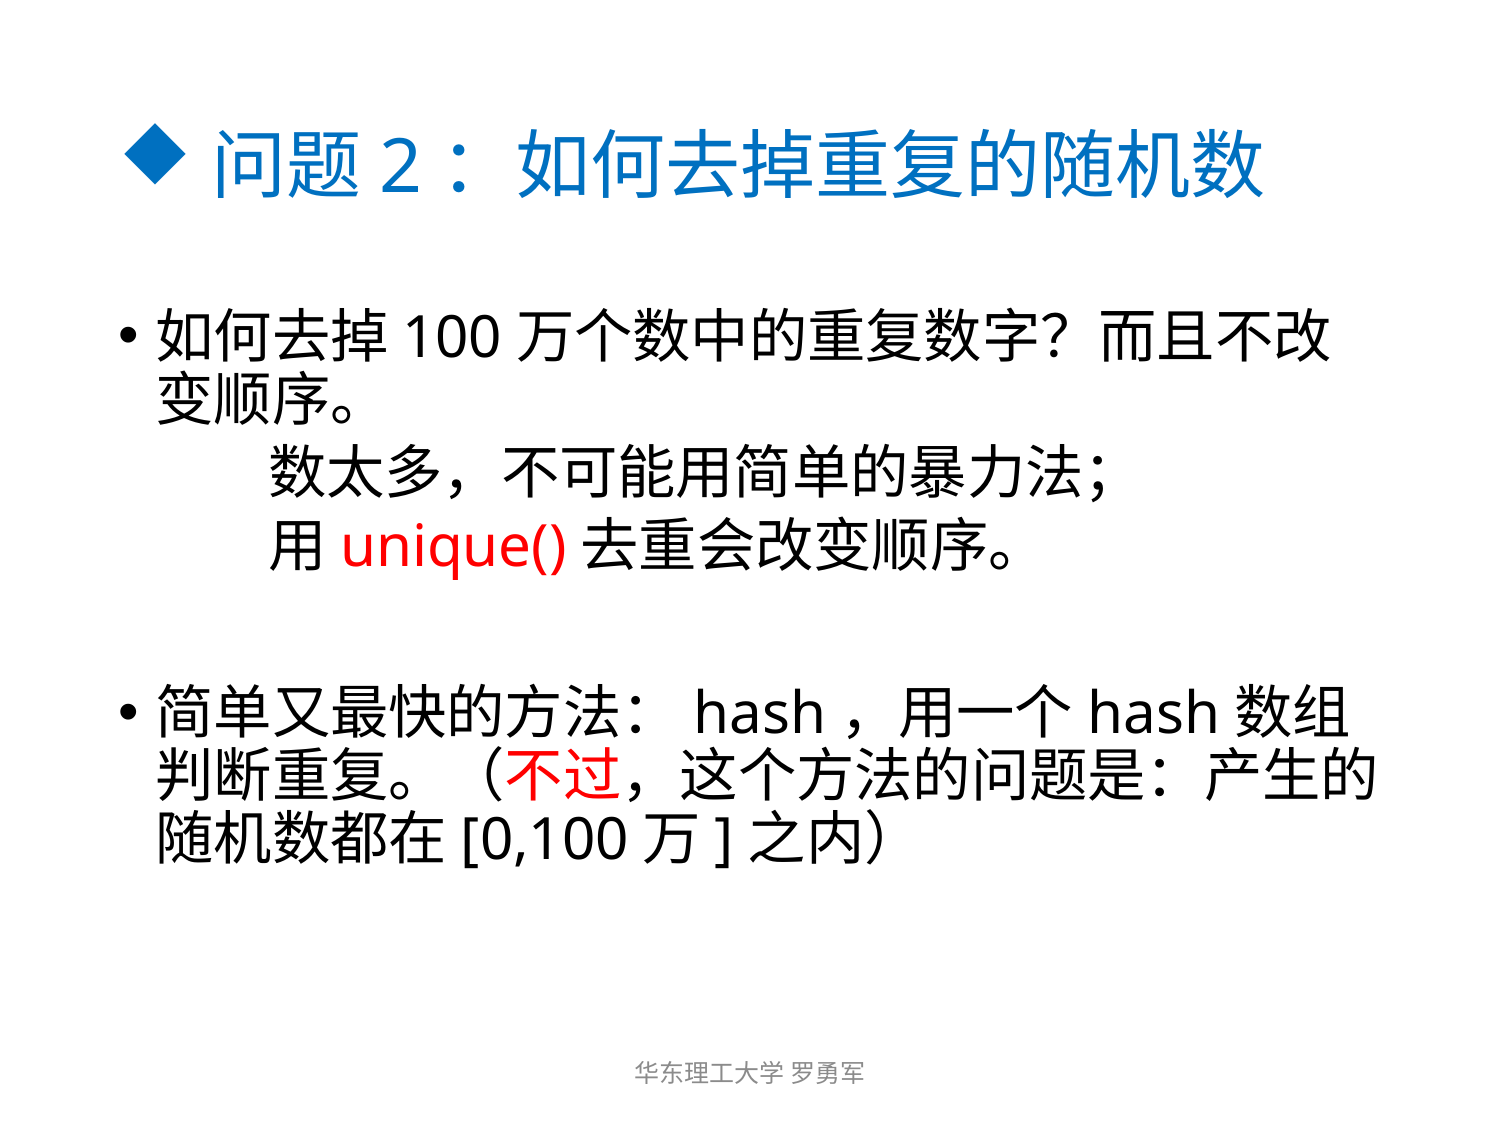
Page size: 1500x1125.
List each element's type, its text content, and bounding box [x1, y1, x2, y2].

title 问题2：如何去掉重复的随机数 [103, 59, 1423, 278]
list 如何去掉100万个数中的重复数字？而且不改变顺序。 数太多，不可能用简单的暴力法； 用unique()去重会改变顺序。 简单又最快的方法：hash，用一个hash数组判断重复。（不过，这个方法的问题是：产生的随机数都在[0,100万]之内） [103, 299, 1397, 1014]
footer 华东理工大学 罗勇军 [496, 1042, 1004, 1103]
